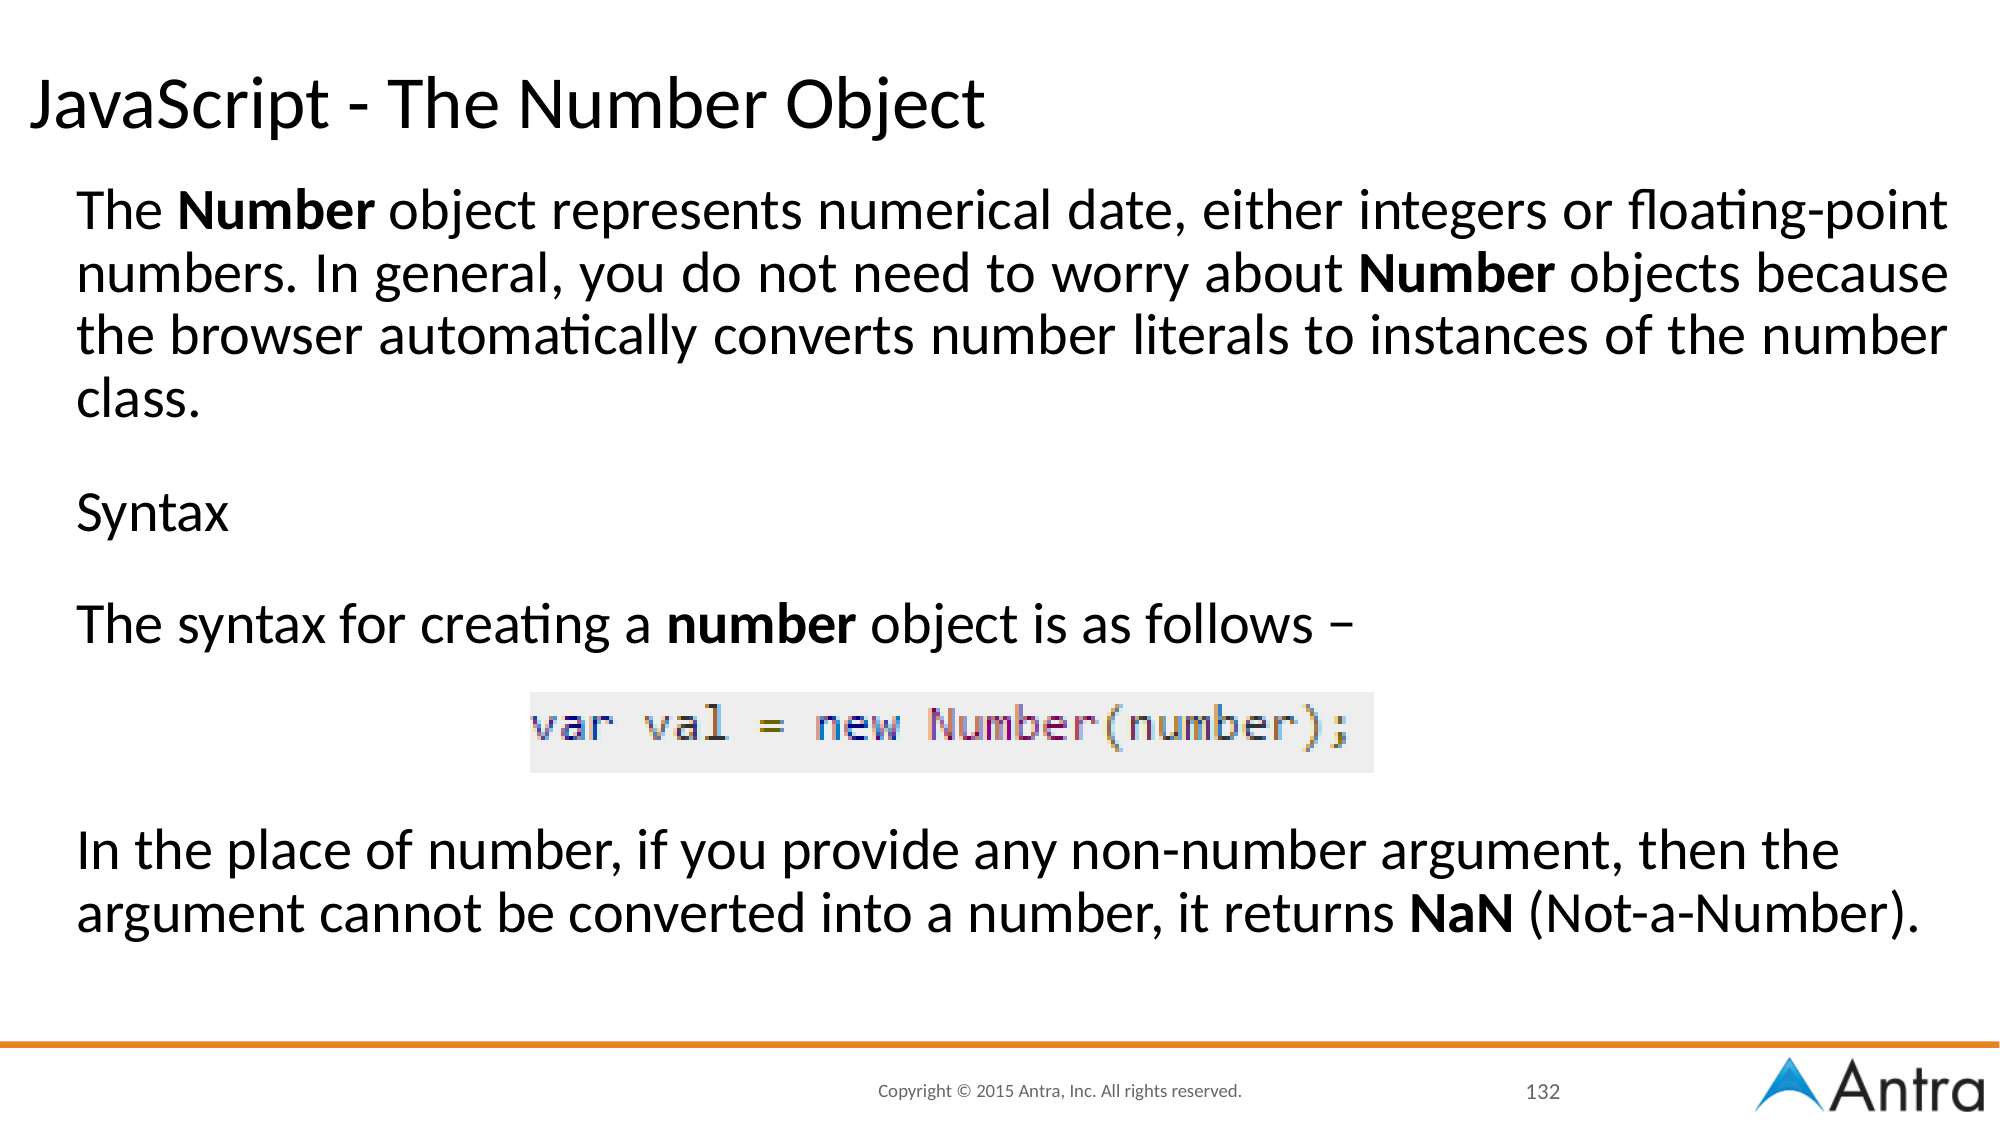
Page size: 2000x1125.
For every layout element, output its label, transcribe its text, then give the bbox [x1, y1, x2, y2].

slide_number 132 [1498, 1075, 1561, 1106]
title JavaScript - The Number Object [29, 46, 1855, 144]
list The Number object represents numerical date, either integers or floating-point numbers. In general, you do not need to worry about Number objects because the browser automatically converts number literals to instances of the number class. Syntax The syntax for creating a number object is as follows − In the place of number, if you provide any non-number argument, then the argument cannot be converted into a number, it returns NaN (Not-a-Number). [75, 178, 1950, 829]
picture [1744, 1048, 1994, 1122]
picture [530, 692, 1374, 773]
